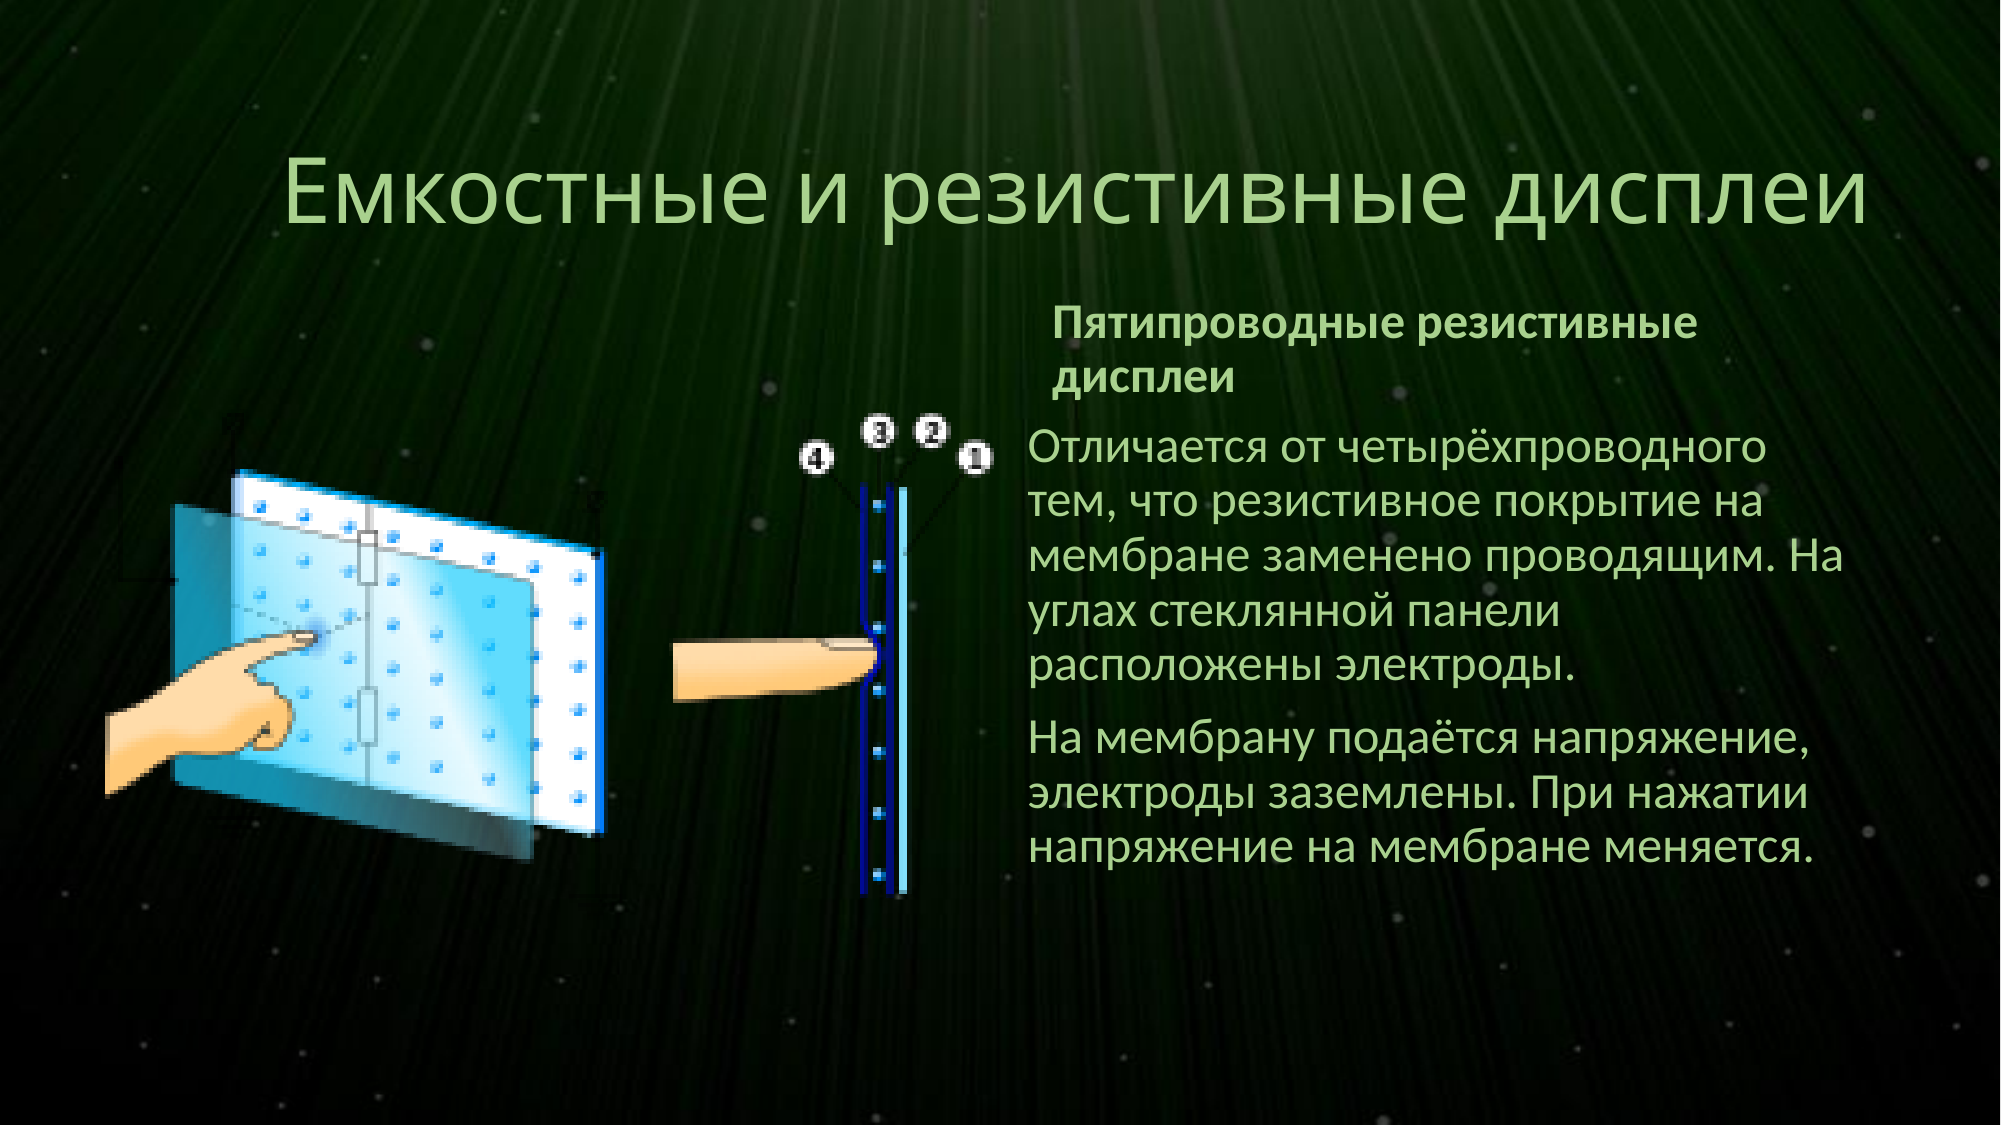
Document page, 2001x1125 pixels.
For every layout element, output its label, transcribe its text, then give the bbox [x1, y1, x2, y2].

text_box Пятипроводные резистивные дисплеи [1037, 275, 1888, 411]
list Отличается от четырёхпроводного тем, что резистивное покрытие на мембране заменено проводящим. На углах стеклянной панели расположены электроды. На мембрану подаётся напряжение, электроды заземлены. При нажатии напряжение на мембране меняется. [1012, 411, 1863, 1016]
picture [0, 0, 2001, 1125]
text_box Емкостные и резистивные дисплеи [162, 84, 1888, 303]
